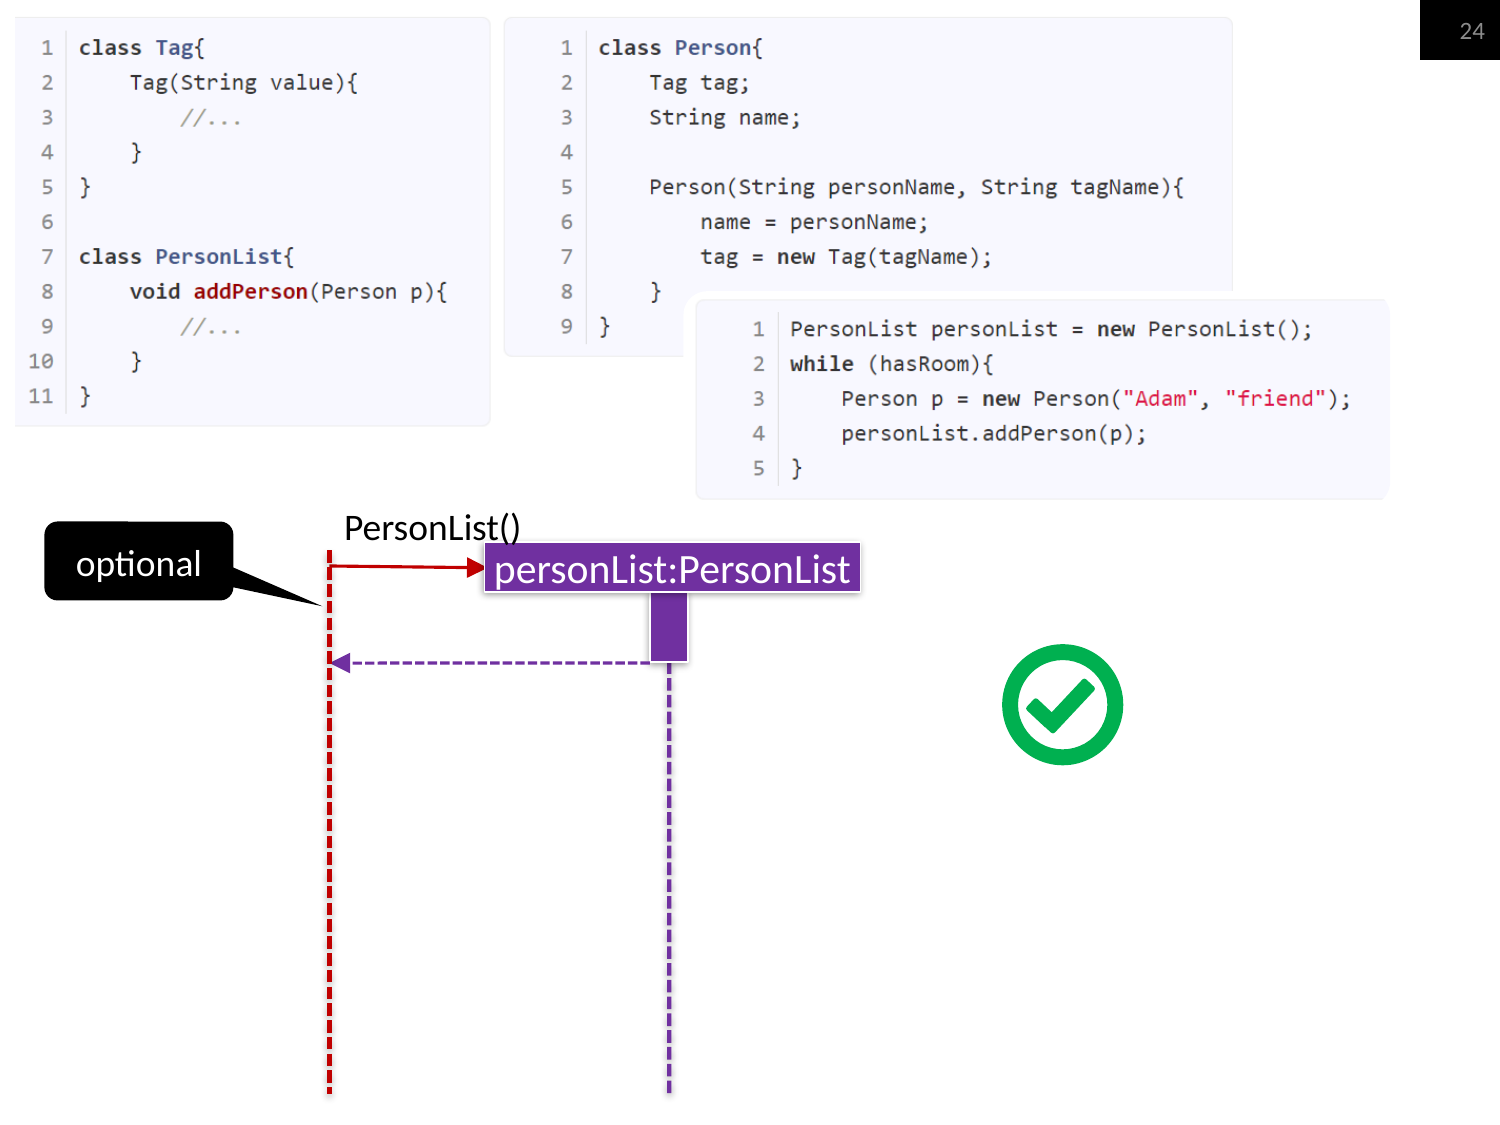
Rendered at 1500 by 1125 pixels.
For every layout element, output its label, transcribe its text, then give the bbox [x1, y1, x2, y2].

text_box [667, 1013, 672, 1027]
text_box [667, 795, 672, 808]
text_box [667, 761, 672, 775]
text_box [667, 845, 672, 859]
text_box personList:PersonList [484, 541, 861, 593]
text_box [667, 979, 672, 993]
text_box [649, 600, 689, 663]
text_box PersonList() [329, 495, 541, 555]
text_box [667, 963, 672, 976]
text_box [667, 711, 672, 725]
picture [14, 0, 1391, 506]
text_box optional [42, 519, 325, 609]
text_box [667, 828, 672, 842]
text_box [336, 557, 478, 578]
text_box [667, 896, 672, 909]
text_box [667, 1030, 672, 1043]
text_box [667, 1063, 672, 1077]
text_box [667, 812, 672, 825]
text_box [667, 929, 672, 943]
text_box [667, 678, 672, 691]
text_box [667, 879, 672, 892]
text_box [667, 862, 672, 876]
text_box [667, 1046, 672, 1060]
text_box [336, 652, 351, 674]
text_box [1001, 643, 1124, 766]
text_box [667, 946, 672, 959]
text_box [667, 912, 672, 926]
text_box [667, 996, 672, 1010]
text_box [667, 745, 672, 758]
slide_number 24 [1420, 0, 1500, 60]
text_box [667, 728, 672, 741]
text_box [667, 694, 672, 708]
text_box [667, 1080, 672, 1094]
text_box [667, 778, 672, 792]
